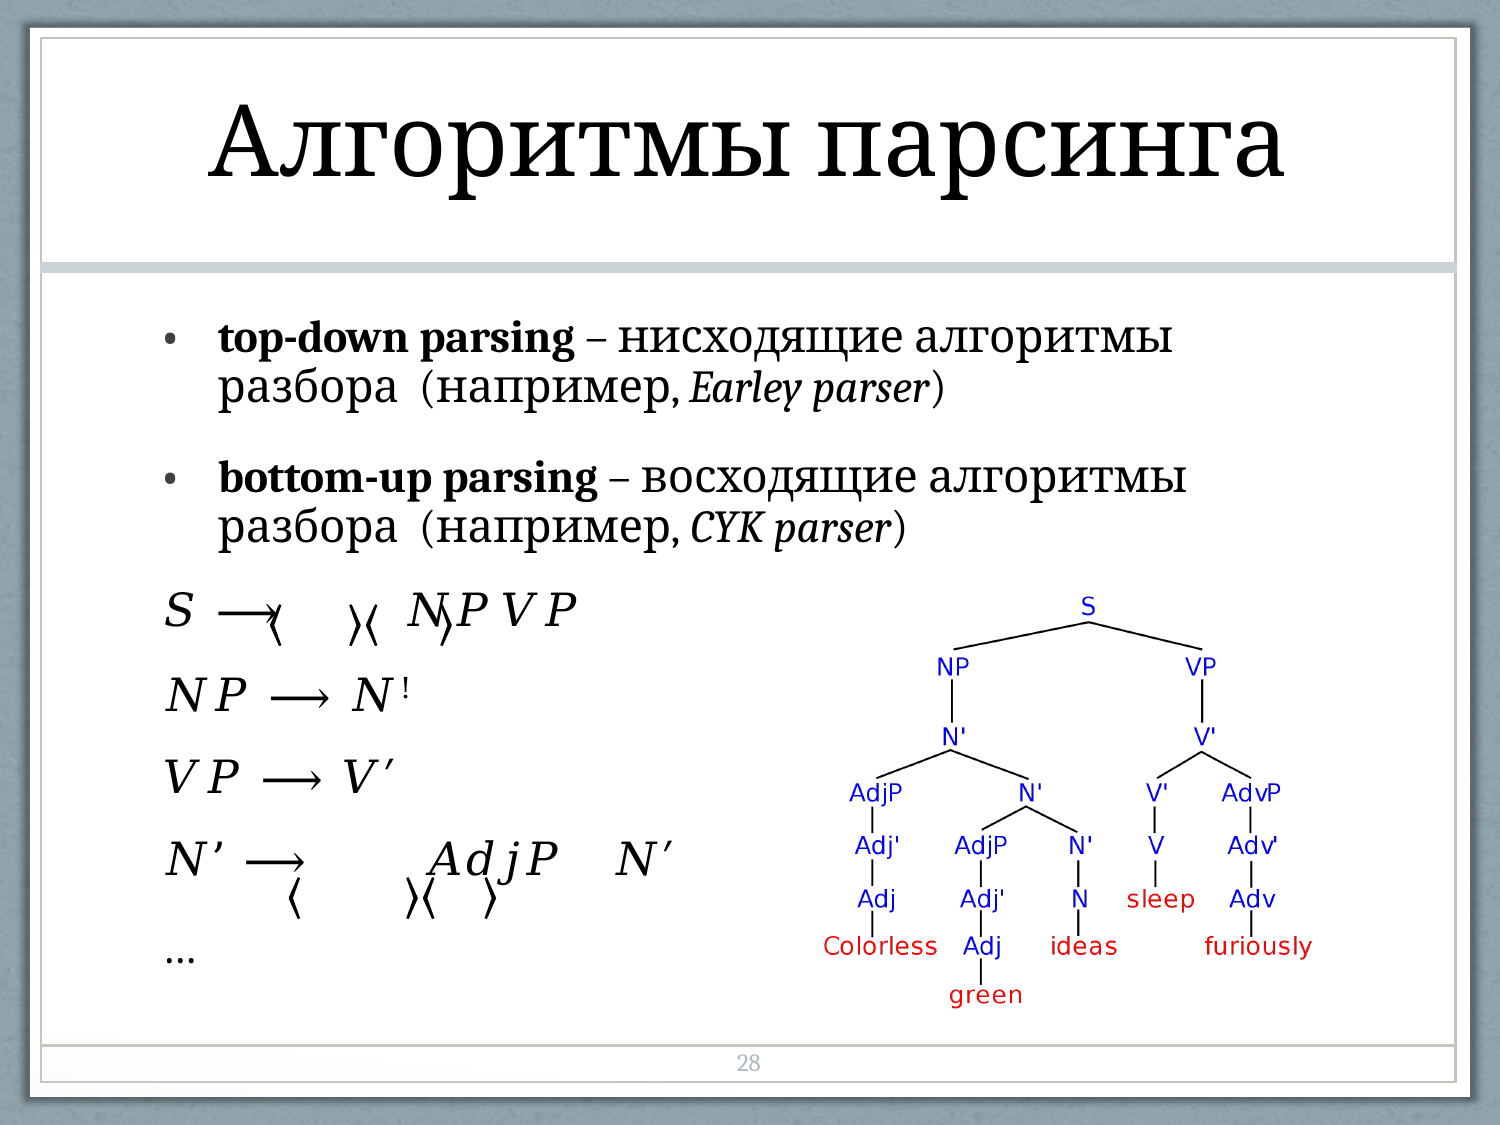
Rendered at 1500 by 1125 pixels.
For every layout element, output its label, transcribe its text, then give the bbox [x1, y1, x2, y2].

text_box [484, 877, 496, 920]
text_box [406, 877, 418, 920]
text_box [288, 877, 301, 920]
text_box [366, 604, 378, 647]
text_box [349, 604, 361, 647]
table_header Алгоритмы парсинга [42, 39, 1454, 262]
text_box [440, 604, 452, 647]
text_box [270, 604, 282, 647]
text_box [423, 877, 435, 920]
table_cell 28 [42, 1047, 1454, 1081]
picture [0, 0, 1500, 1125]
table_cell top-down parsing – нисходящие алгоритмы разбора (например, Earley parser) bottom-up parsing – восходящие алгоритмы разбора (например, CYK parser) 𝑆 ⟶ 𝑁𝑃 𝑉𝑃 𝑁𝑃 ⟶ 𝑁! 𝑉𝑃 ⟶ 𝑉′ 𝑁’ ⟶ 𝐴𝑑𝑗𝑃 𝑁′ … [42, 273, 1454, 1044]
